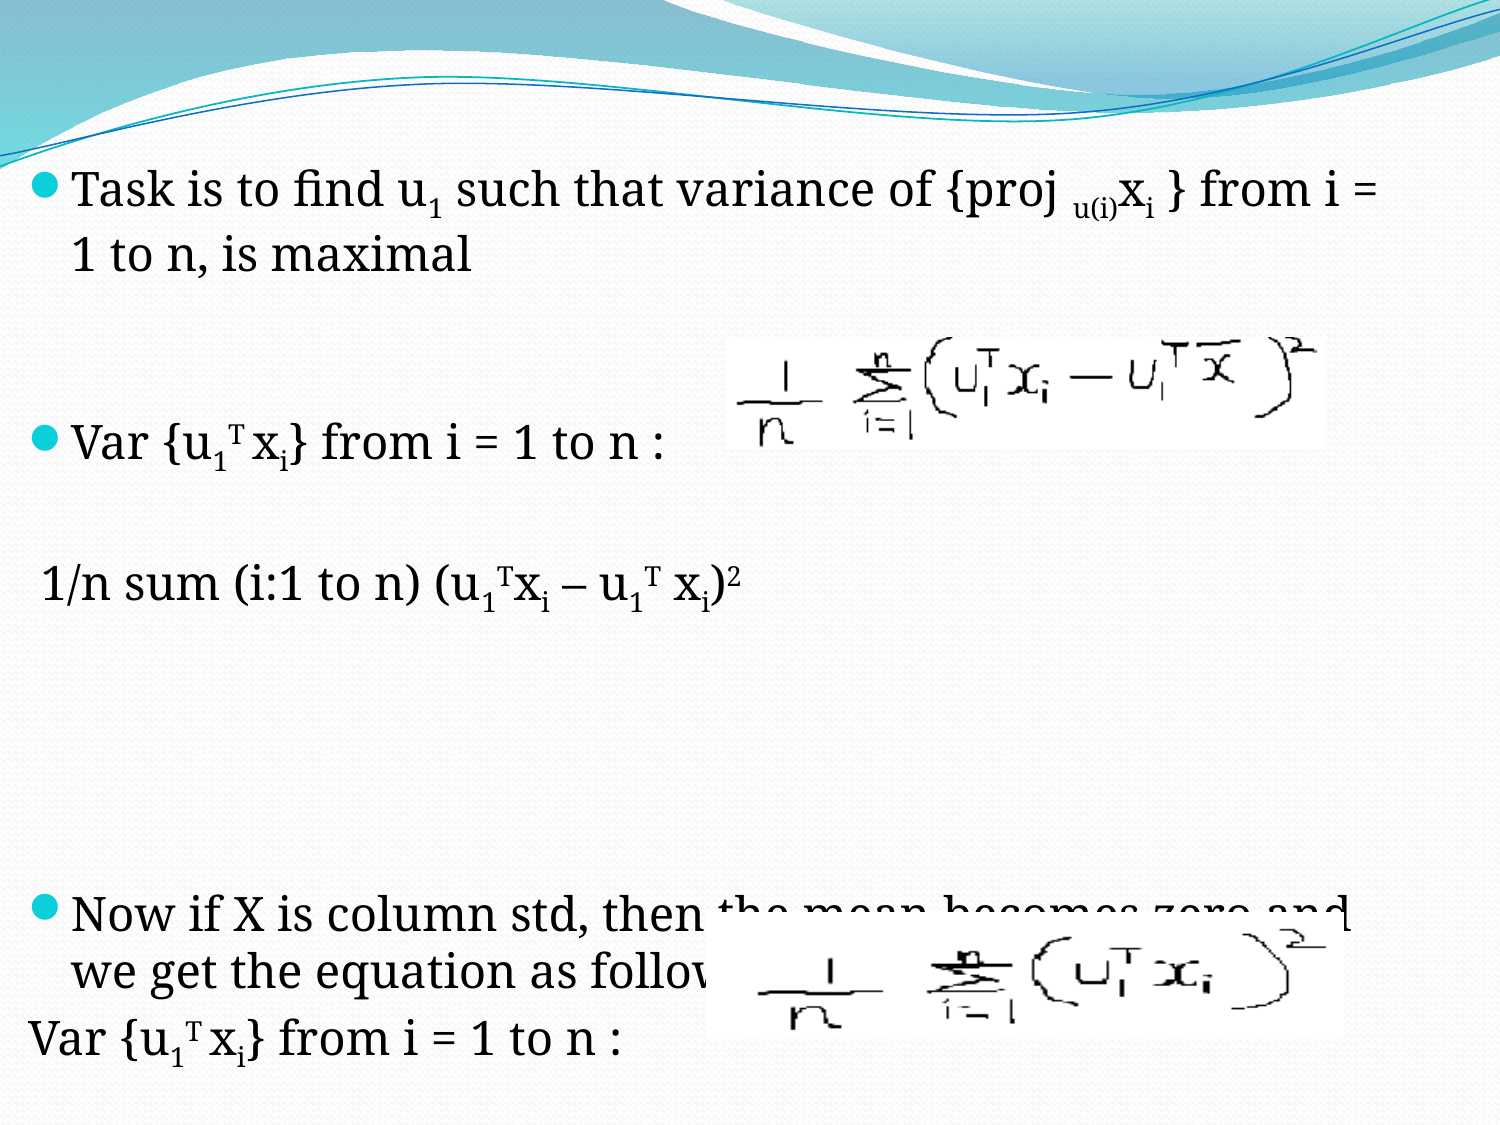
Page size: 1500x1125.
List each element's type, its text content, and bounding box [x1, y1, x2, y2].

picture [705, 912, 1344, 1038]
picture [724, 337, 1326, 451]
list Task is to find u1 such that variance of {proj u(i)xi } from i = 1 to n, is maximal Var {u1T xi} from i = 1 to n : 1/n sum (i:1 to n) (u1Txi – u1T xi)2 Now if X is column std, then the mean becomes zero and we get the equation as follows : Var {u1T xi} from i = 1 to n : [13, 17, 1397, 1082]
